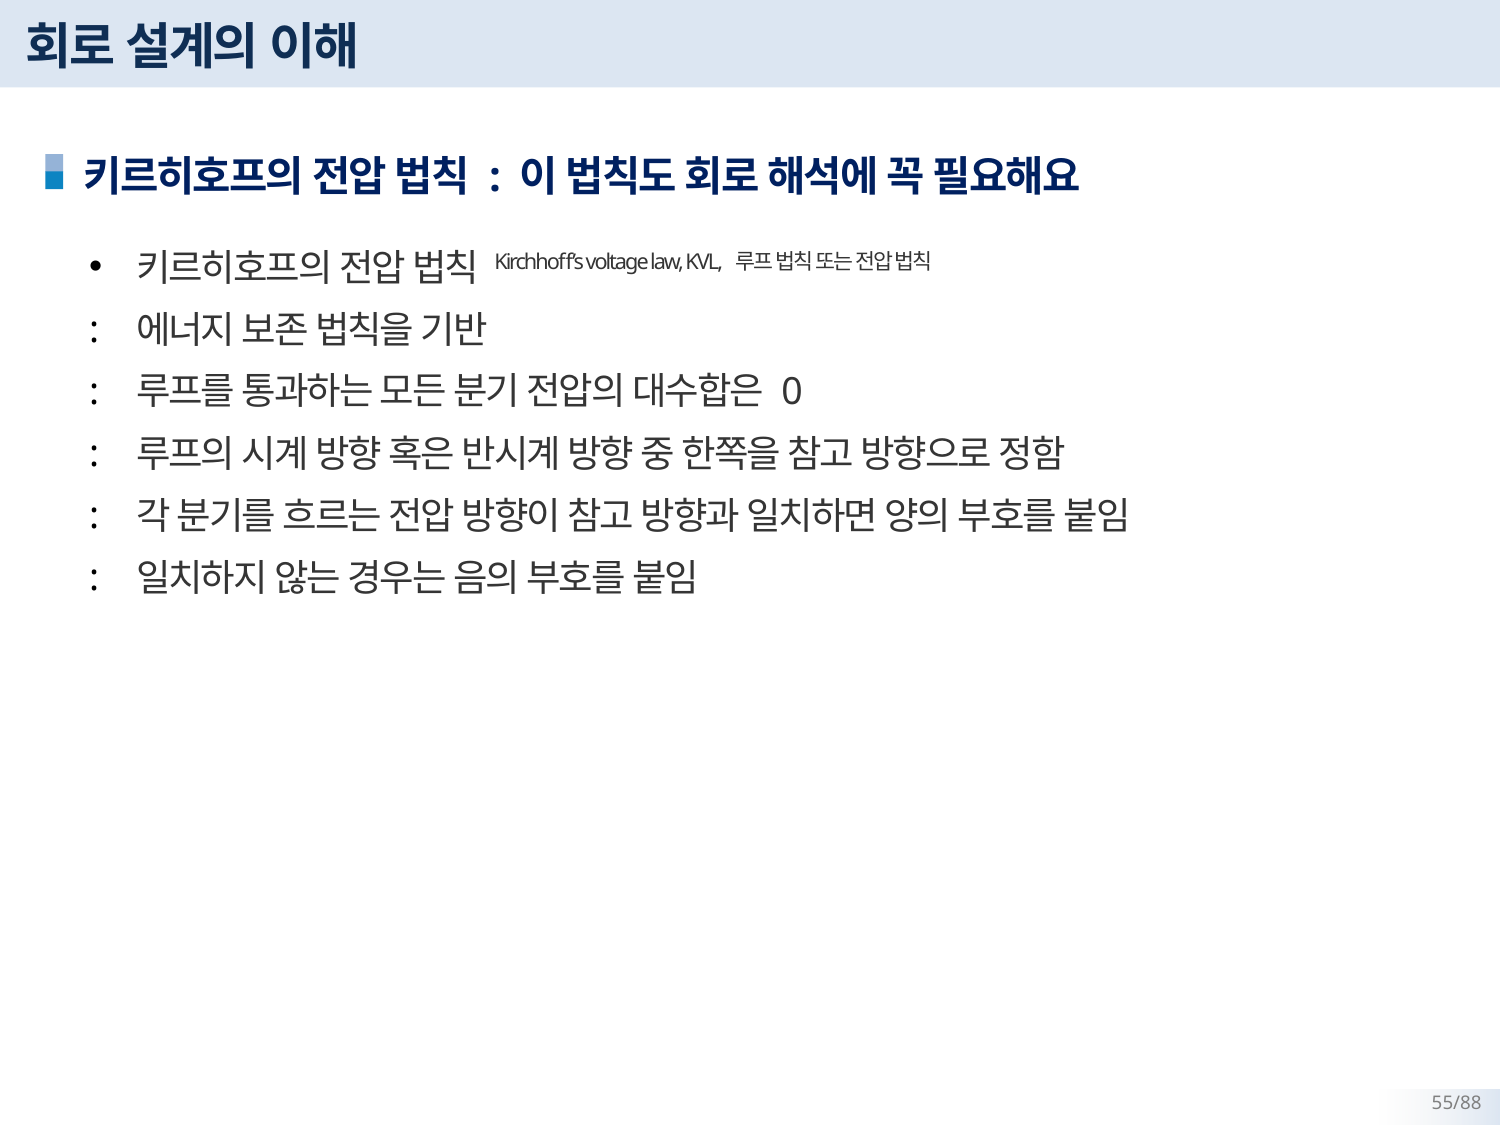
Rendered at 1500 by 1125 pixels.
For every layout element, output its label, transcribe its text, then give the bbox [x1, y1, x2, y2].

title 회로 설계의 이해 [10, 5, 1288, 84]
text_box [45, 136, 1450, 204]
text_box 키르히호프의 전압 법칙 Kirchhoff’s voltage law, KVL, 루프 법칙 또는 전압 법칙 에너지 보존 법칙을 기반 루프를 통과하는 모든 분기 전압의 대수합은 0 루프의 시계 방향 혹은 반시계 방향 중 한쪽을 참고 방향으로 정함 각 분기를 흐르는 전압 방향이 참고 방향과 일치하면 양의 부호를 붙임 일치하지 않는 경우는 음의 부호를 붙임 [74, 231, 1334, 606]
